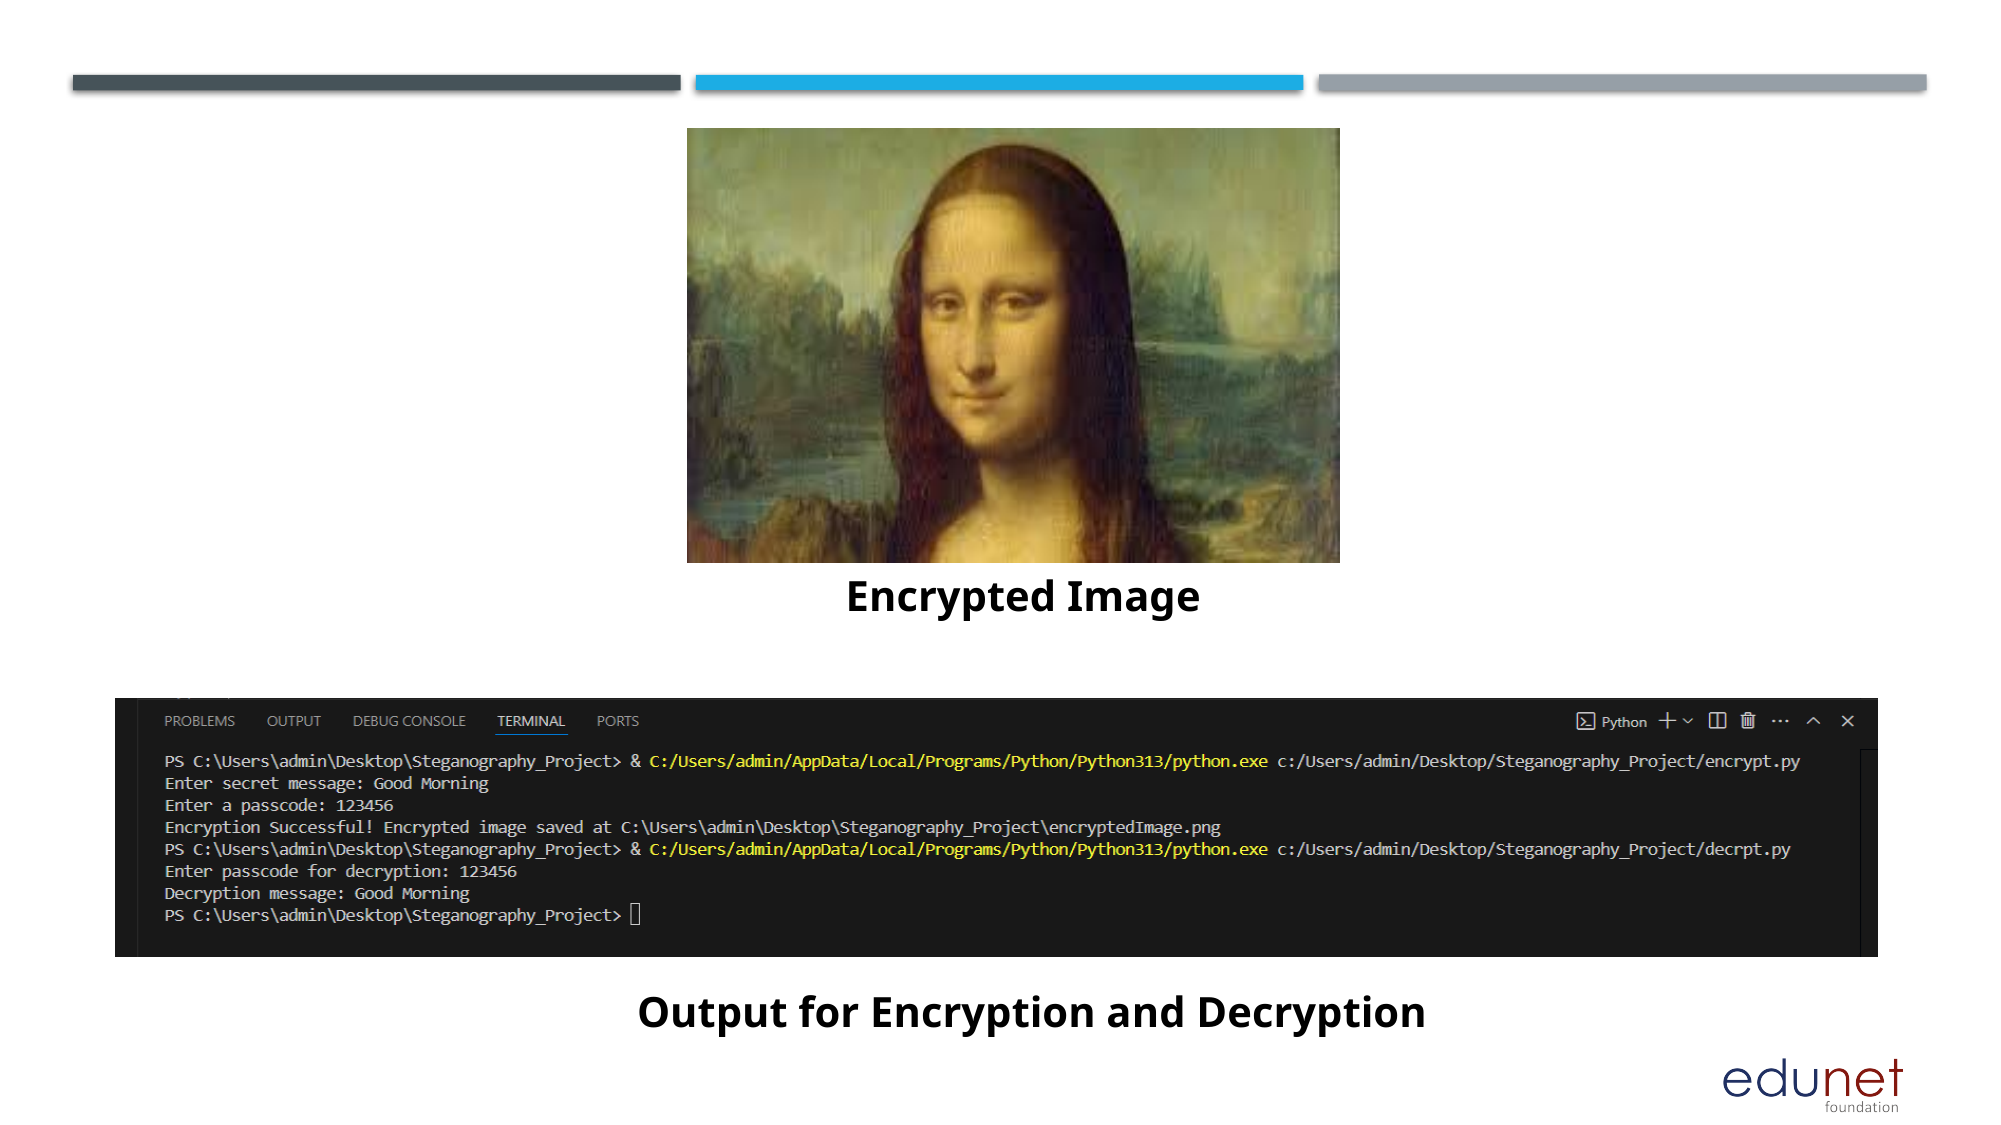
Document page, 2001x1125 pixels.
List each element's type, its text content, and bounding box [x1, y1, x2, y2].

picture [1719, 1056, 1905, 1116]
text_box Output for Encryption and Decryption [611, 978, 1528, 1049]
text_box Encrypted Image [734, 572, 1322, 629]
picture [114, 697, 1878, 958]
picture [686, 128, 1340, 563]
